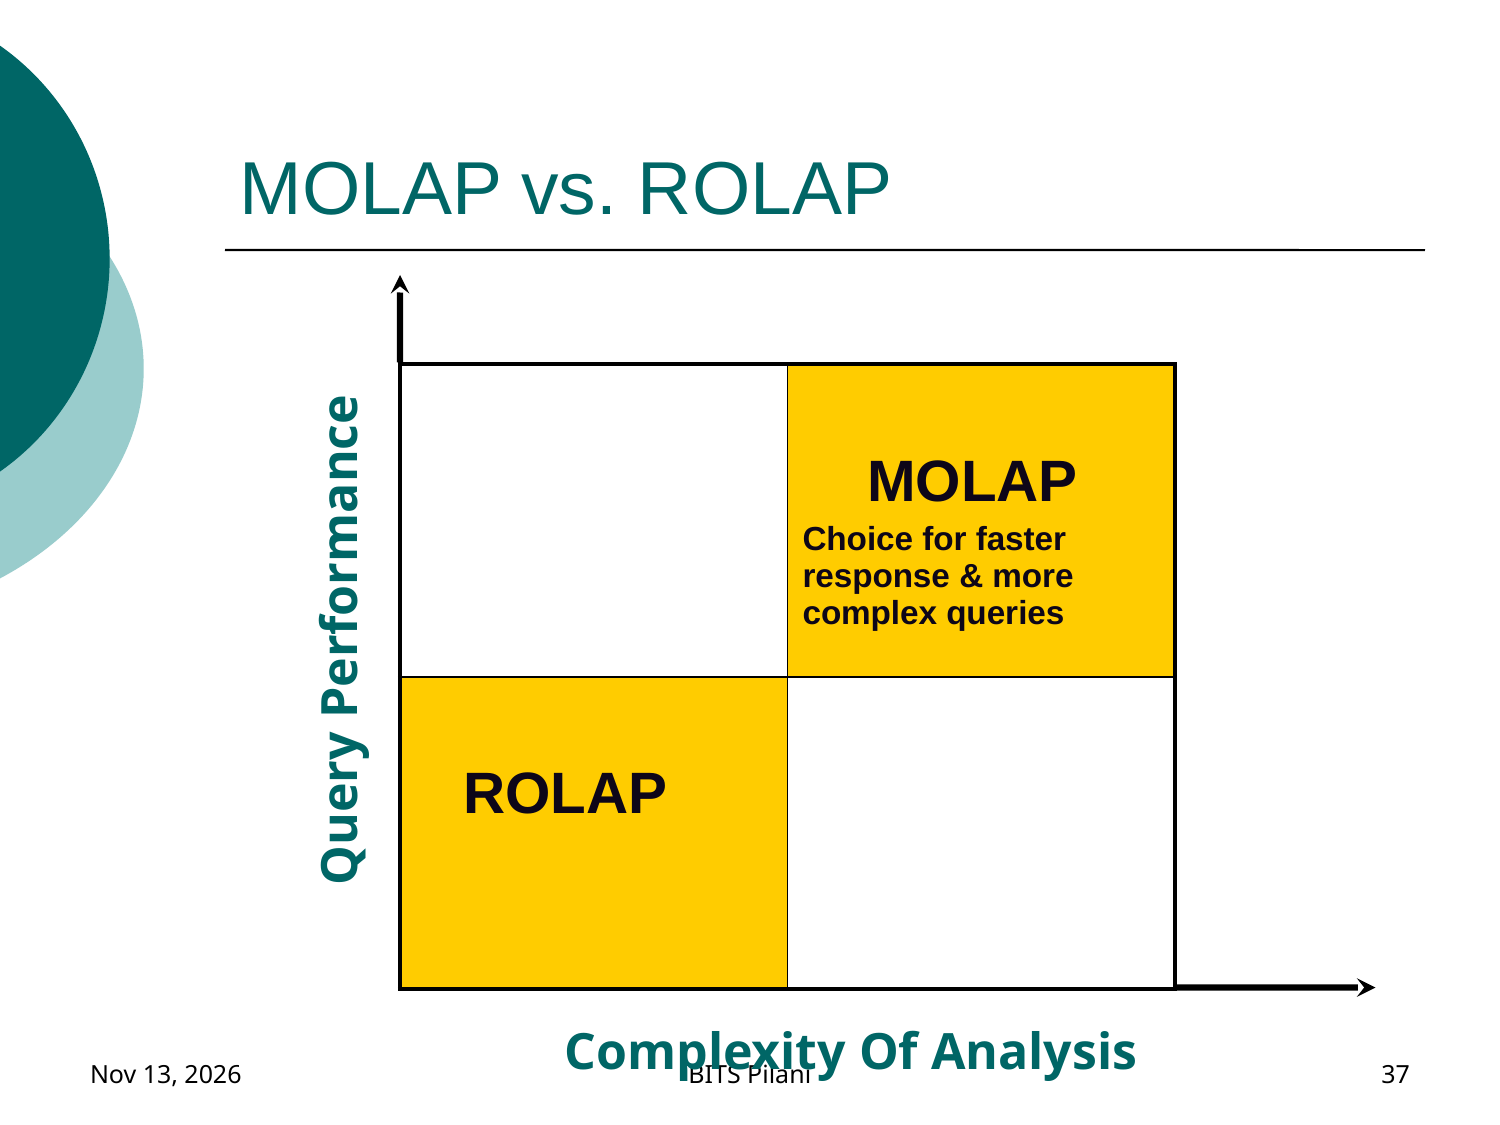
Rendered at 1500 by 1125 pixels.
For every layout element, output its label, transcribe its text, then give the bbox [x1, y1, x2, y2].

footer BITS Pilani [512, 1024, 988, 1101]
table_header [402, 366, 787, 676]
text_box [393, 274, 407, 288]
title MOLAP vs. ROLAP [224, 49, 1425, 237]
text_box Query Performance [299, 362, 375, 901]
slide_number 5-Nov-17 [74, 1024, 426, 1101]
text_box [1363, 981, 1376, 994]
table_cell ROLAP [402, 678, 787, 987]
table_cell [788, 678, 1173, 987]
text_box Complexity Of Analysis [549, 1012, 1300, 1088]
table_header MOLAP Choice for faster response & more complex queries [788, 366, 1173, 676]
slide_number 37 [1074, 1024, 1426, 1101]
